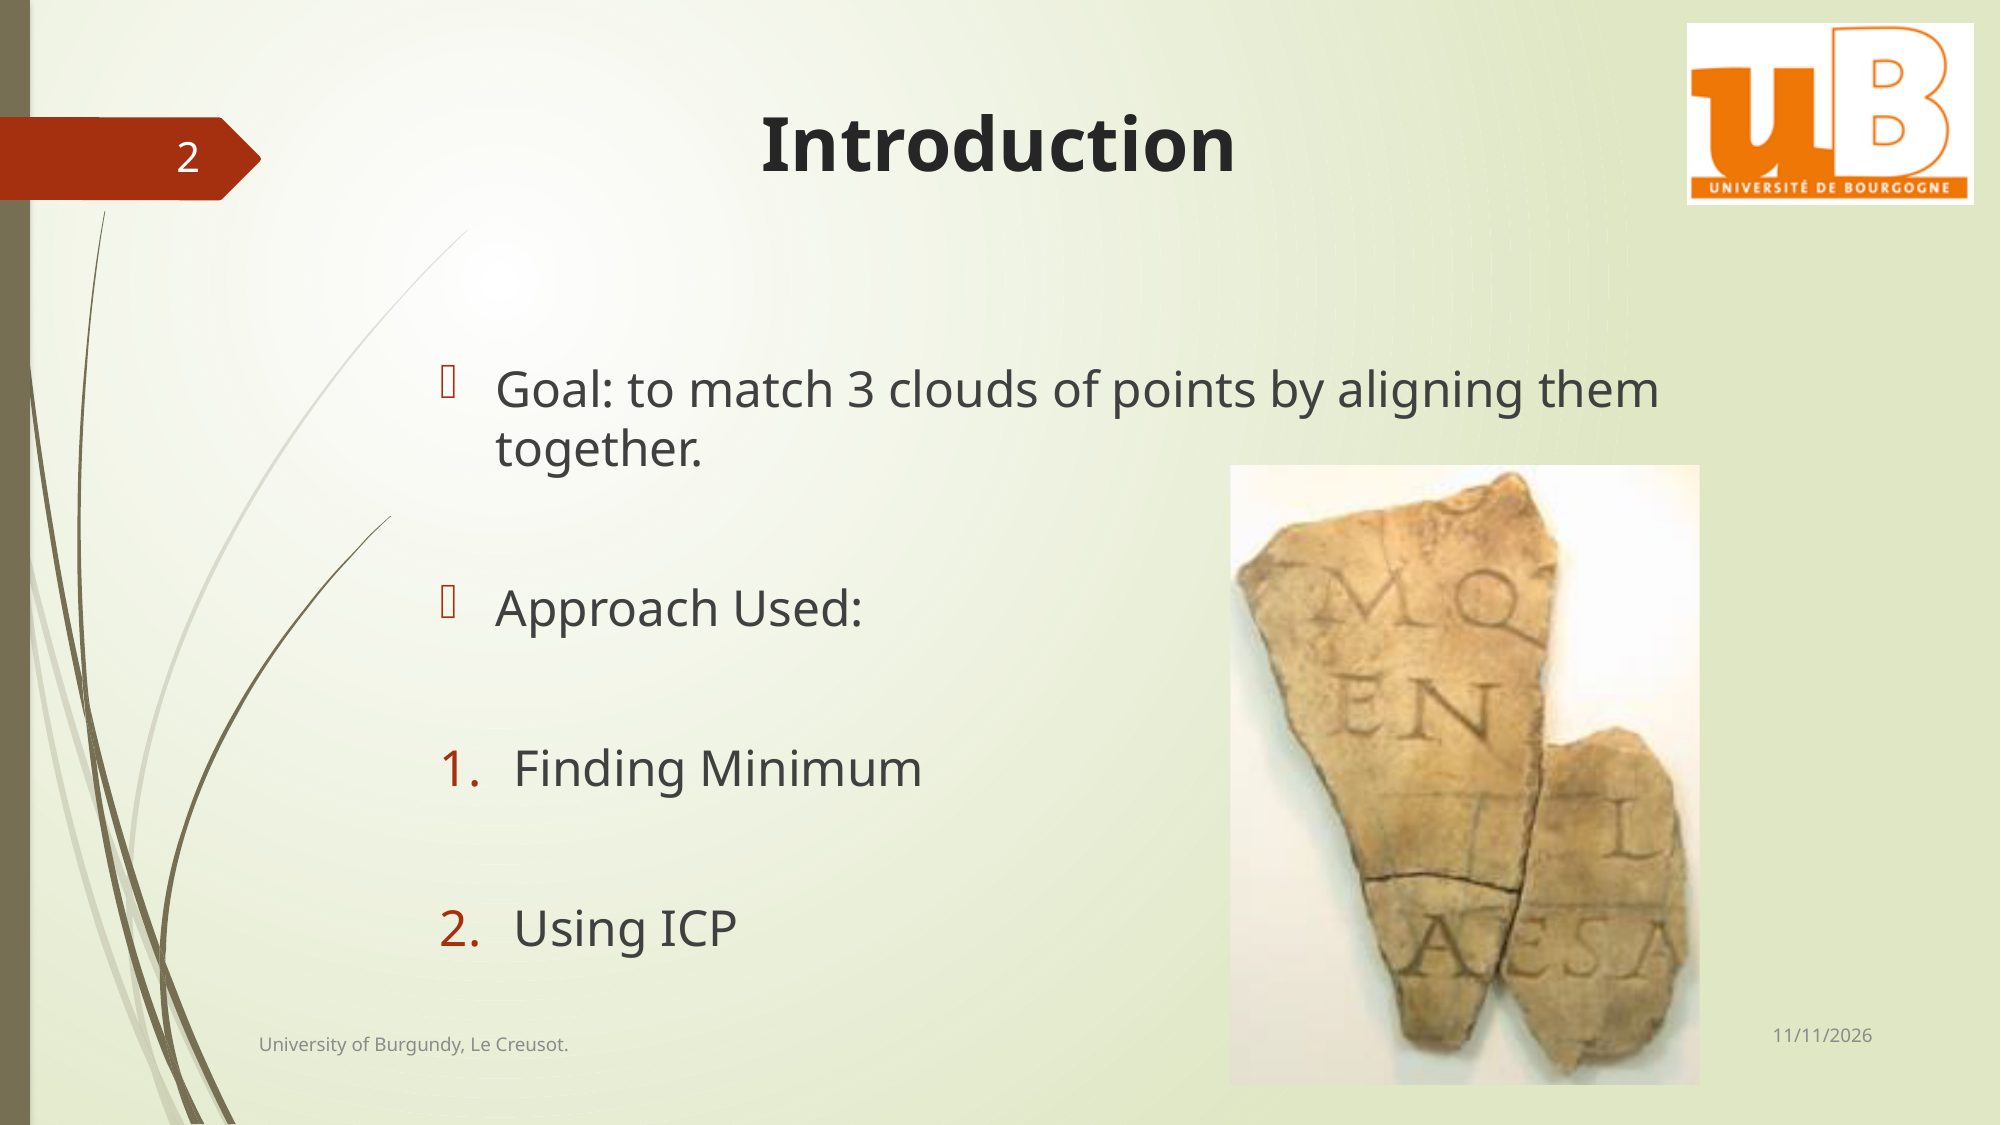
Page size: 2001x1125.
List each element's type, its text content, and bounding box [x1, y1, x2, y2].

title Introduction [293, 89, 1707, 302]
slide_number 05-Jan-17 [1705, 1005, 1888, 1067]
list Goal: to match 3 clouds of points by aligning them together. Approach Used: Finding Minimum Using ICP [424, 350, 1888, 970]
slide_number 2 [87, 129, 216, 190]
picture [1230, 465, 1700, 1085]
footer University of Burgundy, Le Creusot. [243, 1014, 1225, 1074]
picture [1687, 22, 1975, 205]
